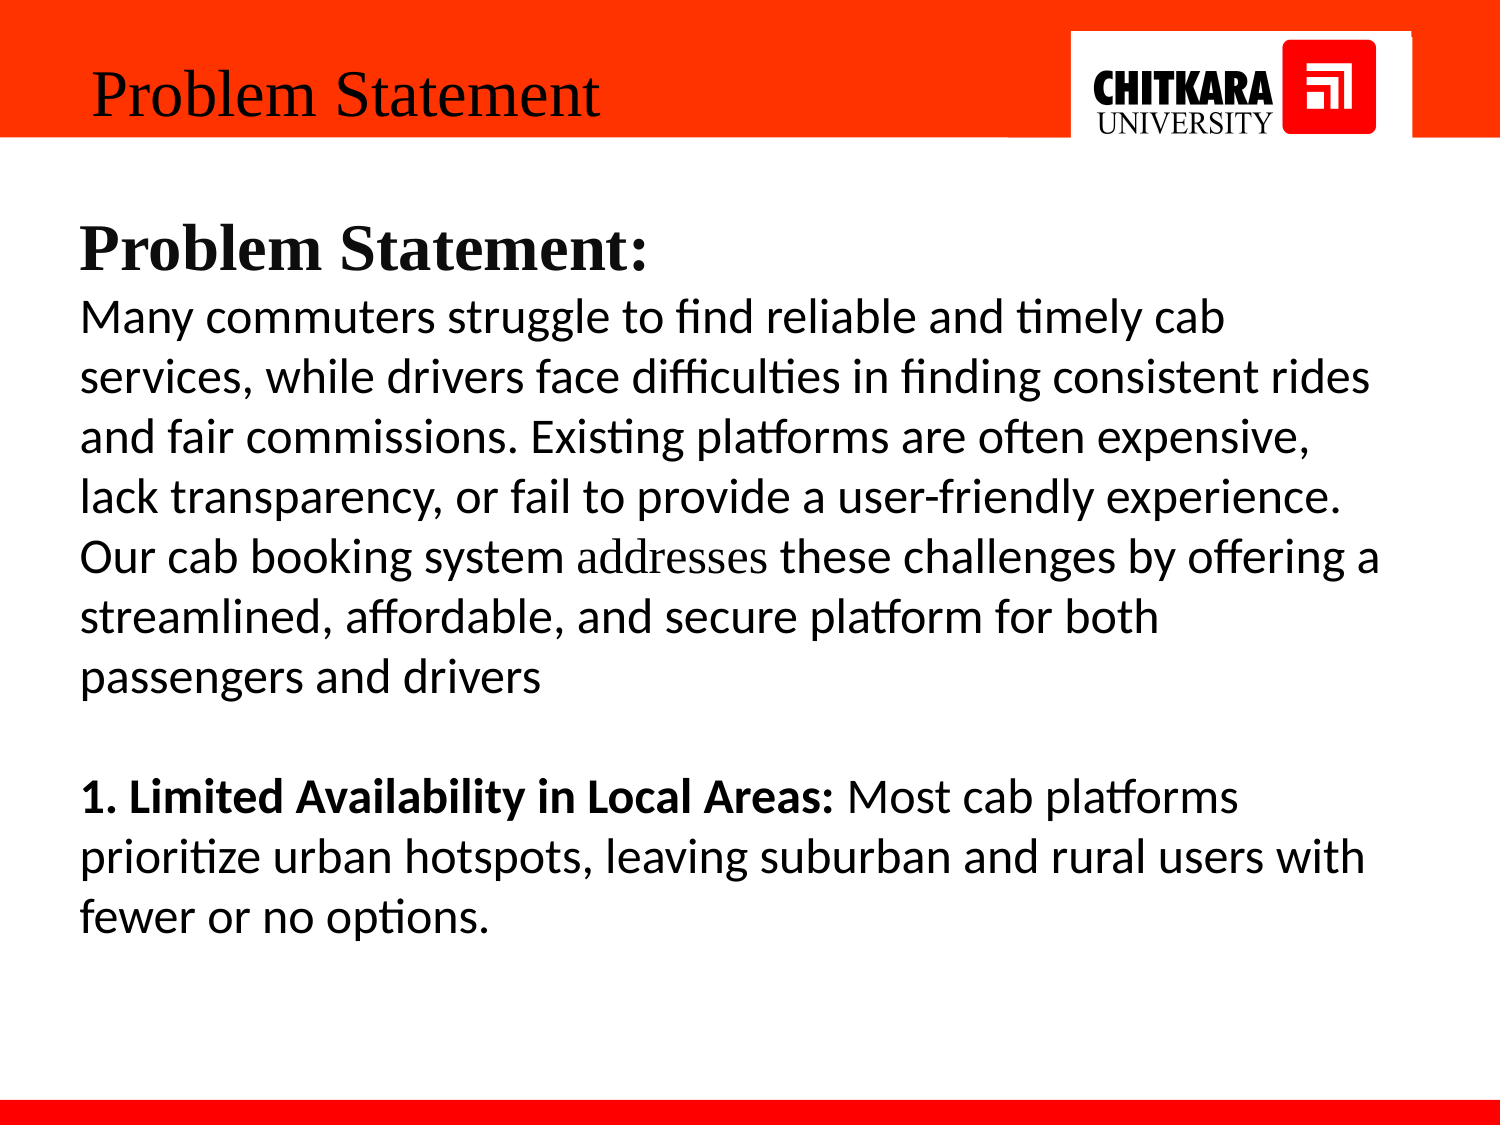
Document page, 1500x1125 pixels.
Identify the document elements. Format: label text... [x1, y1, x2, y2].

text_box Problem Statement [76, 42, 963, 138]
text_box Problem Statement: Many commuters struggle to find reliable and timely cab services, while drivers face difficulties in finding consistent rides and fair commissions. Existing platforms are often expensive, lack transparency, or fail to provide a user-friendly experience. Our cab booking system addresses these challenges by offering a streamlined, affordable, and secure platform for both passengers and drivers 1. Limited Availability in Local Areas: Most cab platforms prioritize urban hotspots, leaving suburban and rural users with fewer or no options. [64, 196, 1400, 1071]
picture [1074, 37, 1391, 138]
